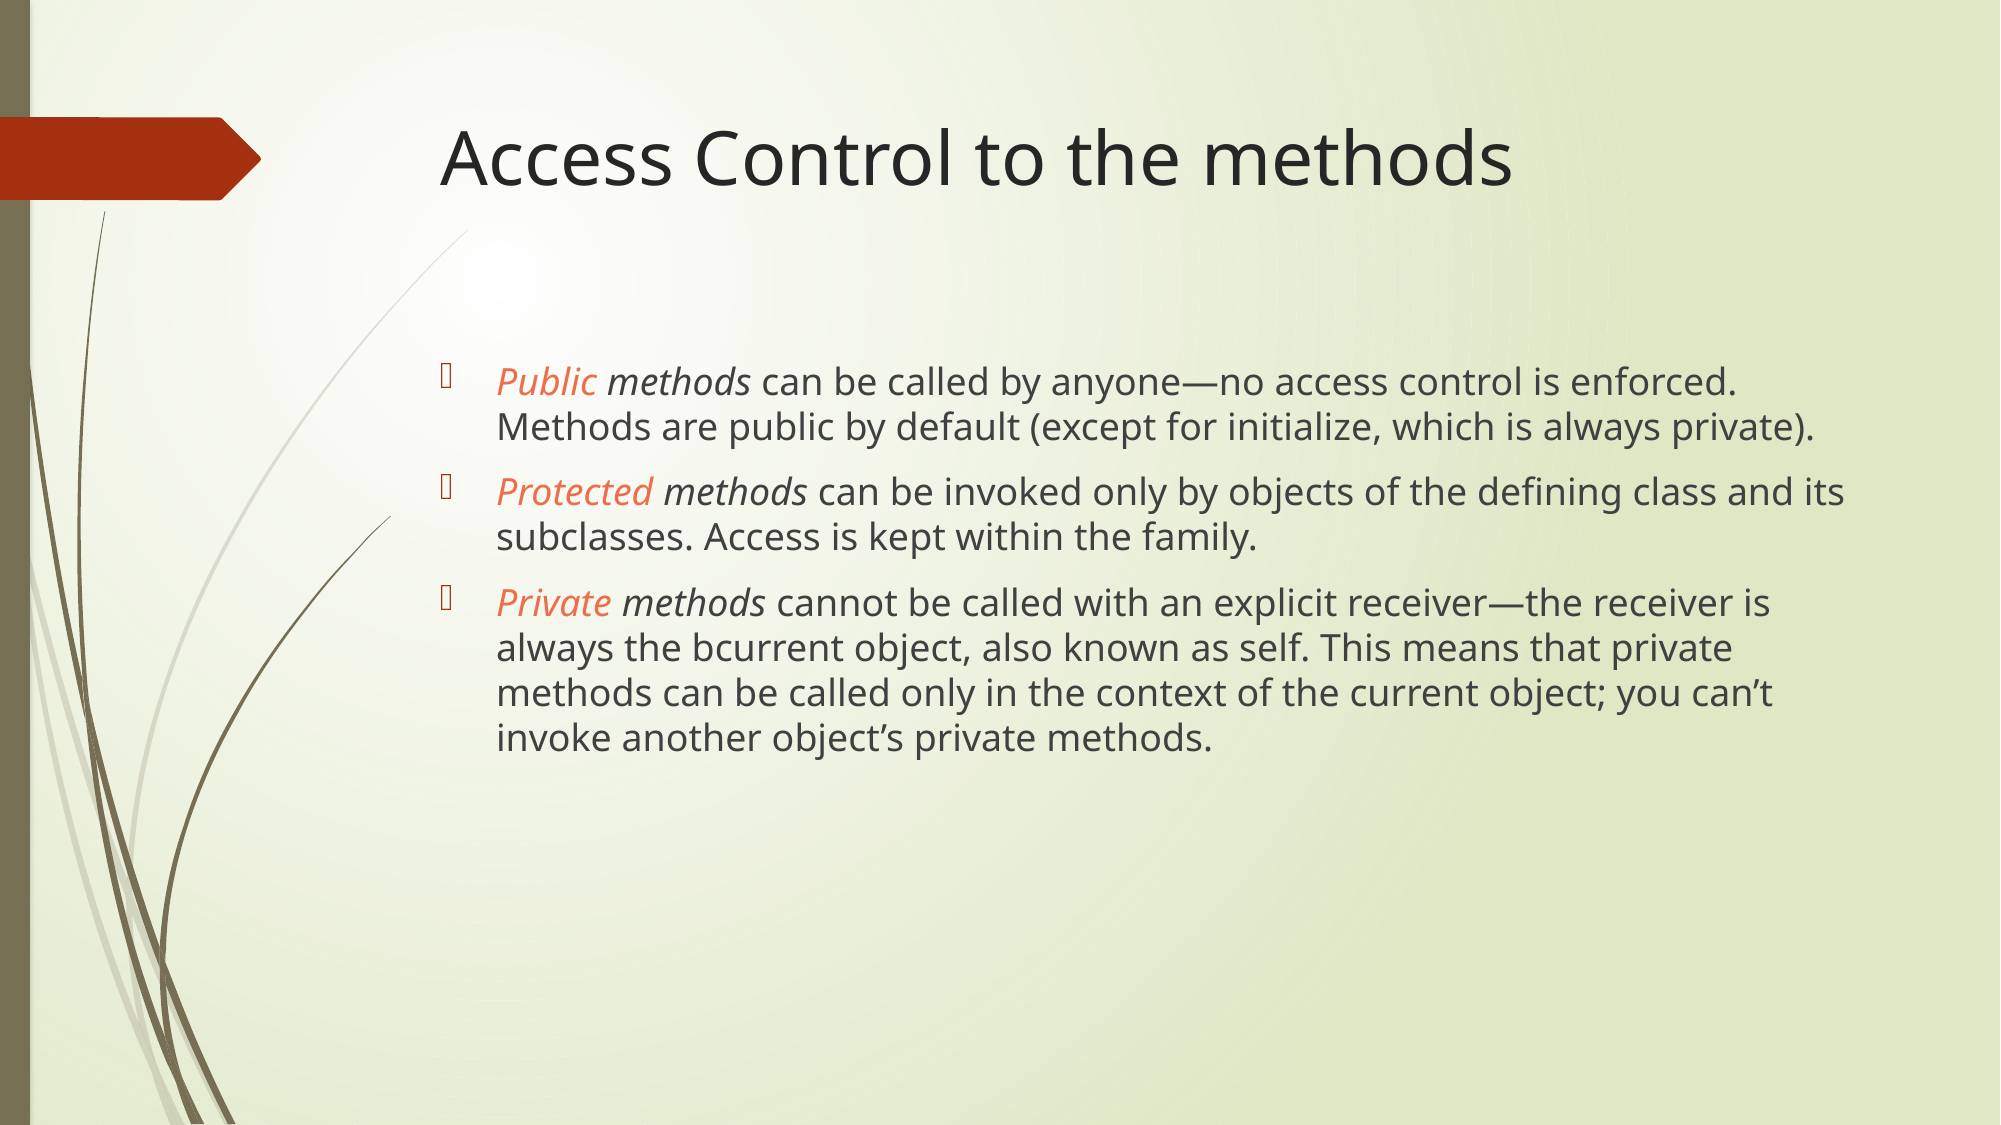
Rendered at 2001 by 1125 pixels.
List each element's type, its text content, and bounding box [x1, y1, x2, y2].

list Public methods can be called by anyone—no access control is enforced. Methods are public by default (except for initialize, which is always private). Protected methods can be invoked only by objects of the defining class and its subclasses. Access is kept within the family. Private methods cannot be called with an explicit receiver—the receiver is always the bcurrent object, also known as self. This means that private methods can be called only in the context of the current object; you can’t invoke another object’s private methods. [424, 350, 1888, 970]
title Access Control to the methods [425, 102, 1888, 313]
